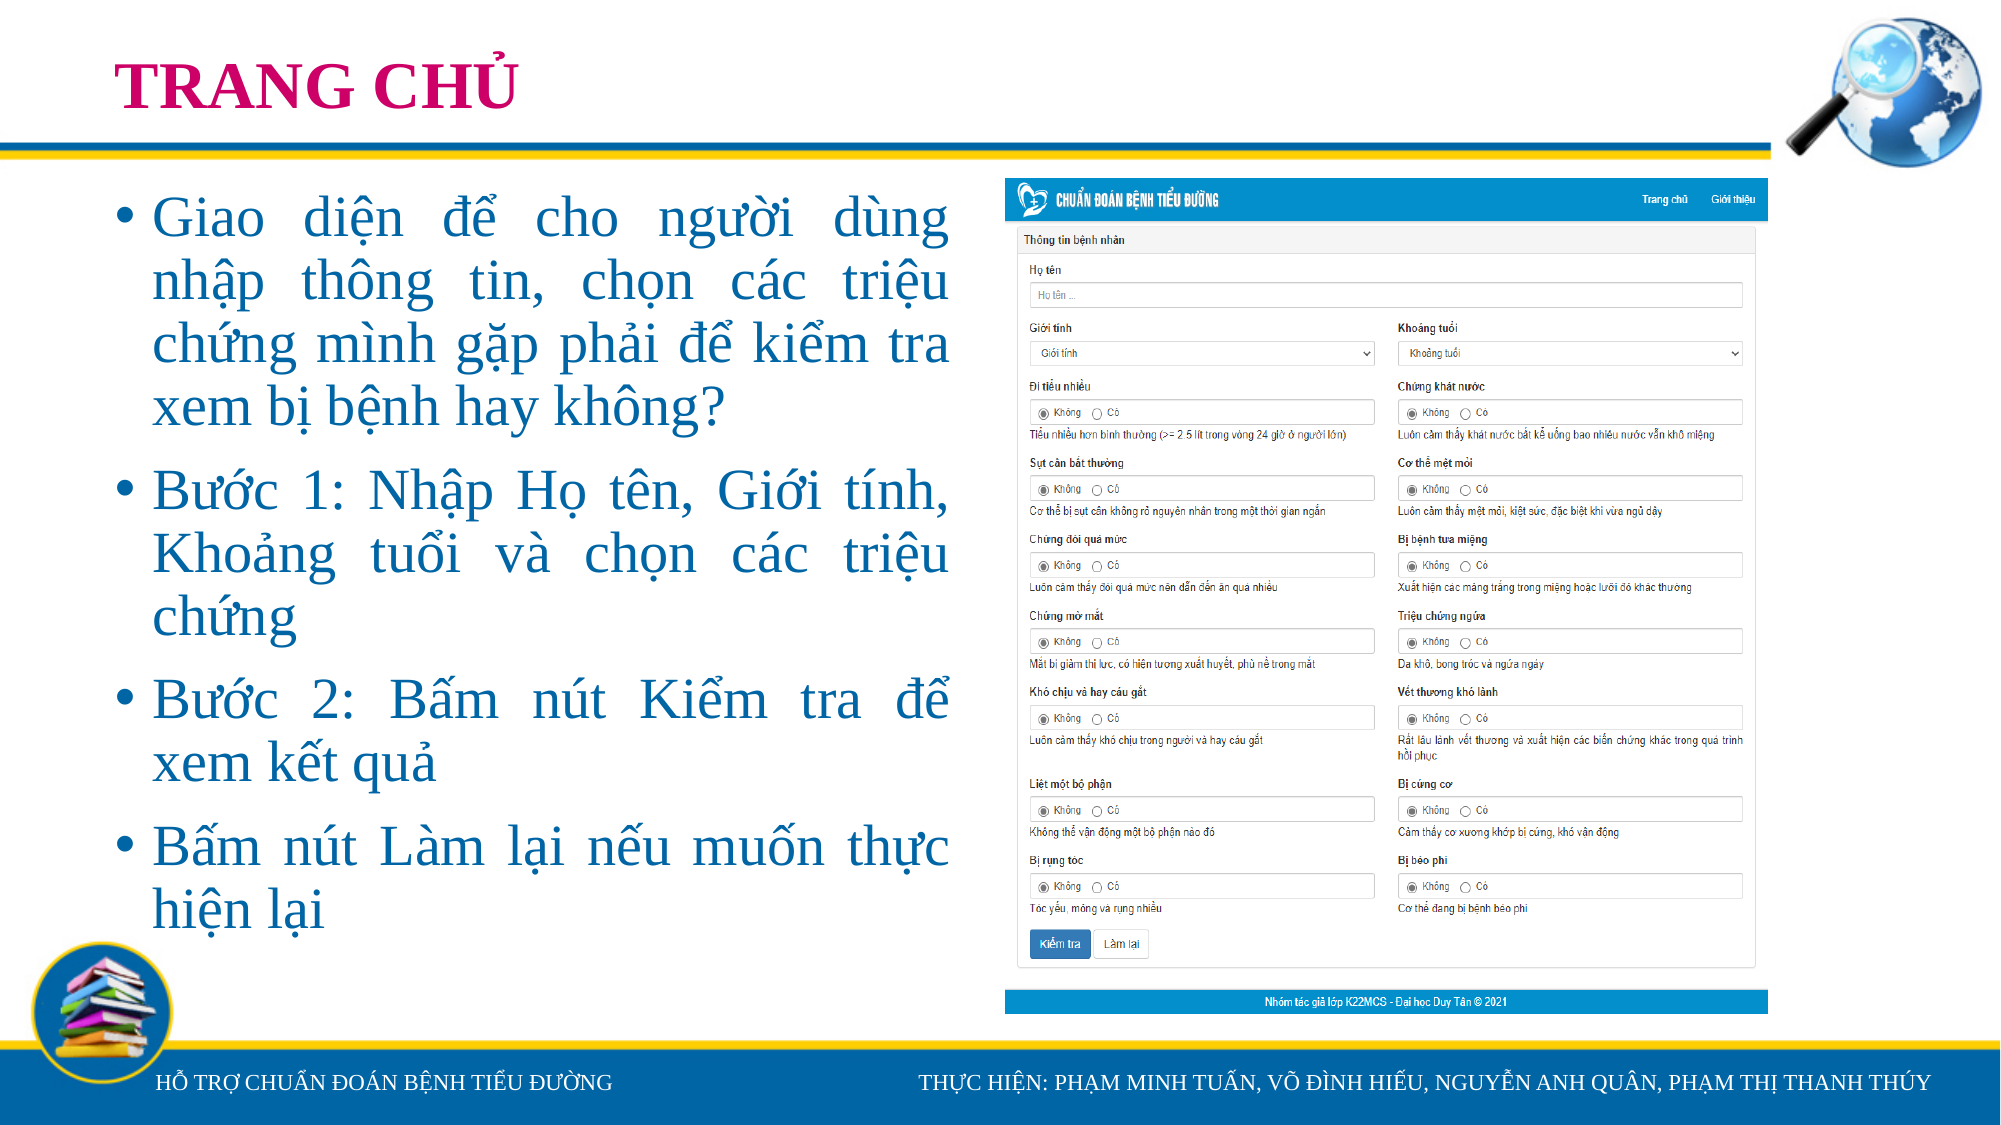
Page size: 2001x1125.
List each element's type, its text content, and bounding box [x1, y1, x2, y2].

list Giao diện để cho người dùng nhập thông tin, chọn các triệu chứng mình gặp phải để kiểm tra xem bị bệnh hay không? Bước 1: Nhập Họ tên, Giới tính, Khoảng tuổi và chọn các triệu chứng Bước 2: Bấm nút Kiểm tra để xem kết quả Bấm nút Làm lại nếu muốn thực hiện lại [99, 178, 966, 1014]
title TRANG CHỦ [99, 32, 1768, 141]
picture [0, 0, 2001, 1125]
